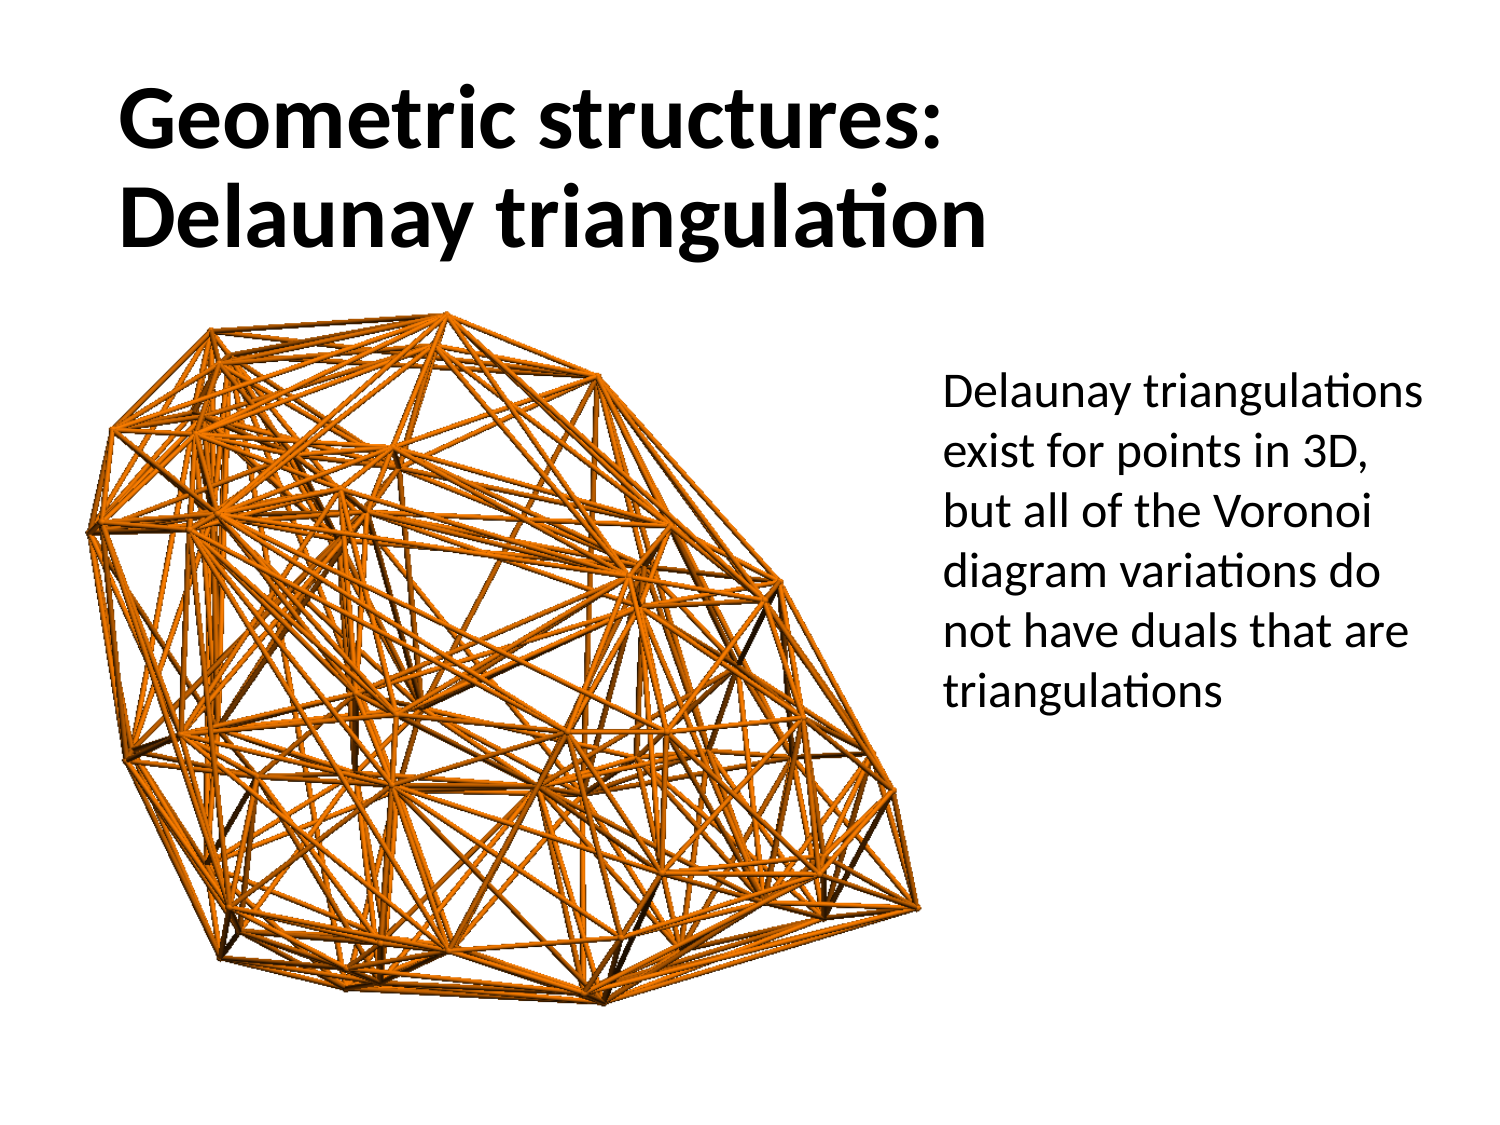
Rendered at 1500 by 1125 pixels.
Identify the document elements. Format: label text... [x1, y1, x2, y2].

picture [82, 307, 928, 1014]
title Geometric structures: Delaunay triangulation [103, 59, 1315, 278]
text_box Delaunay triangulations exist for points in 3D, but all of the Voronoi diagram variations do not have duals that are triangulations [928, 349, 1451, 725]
